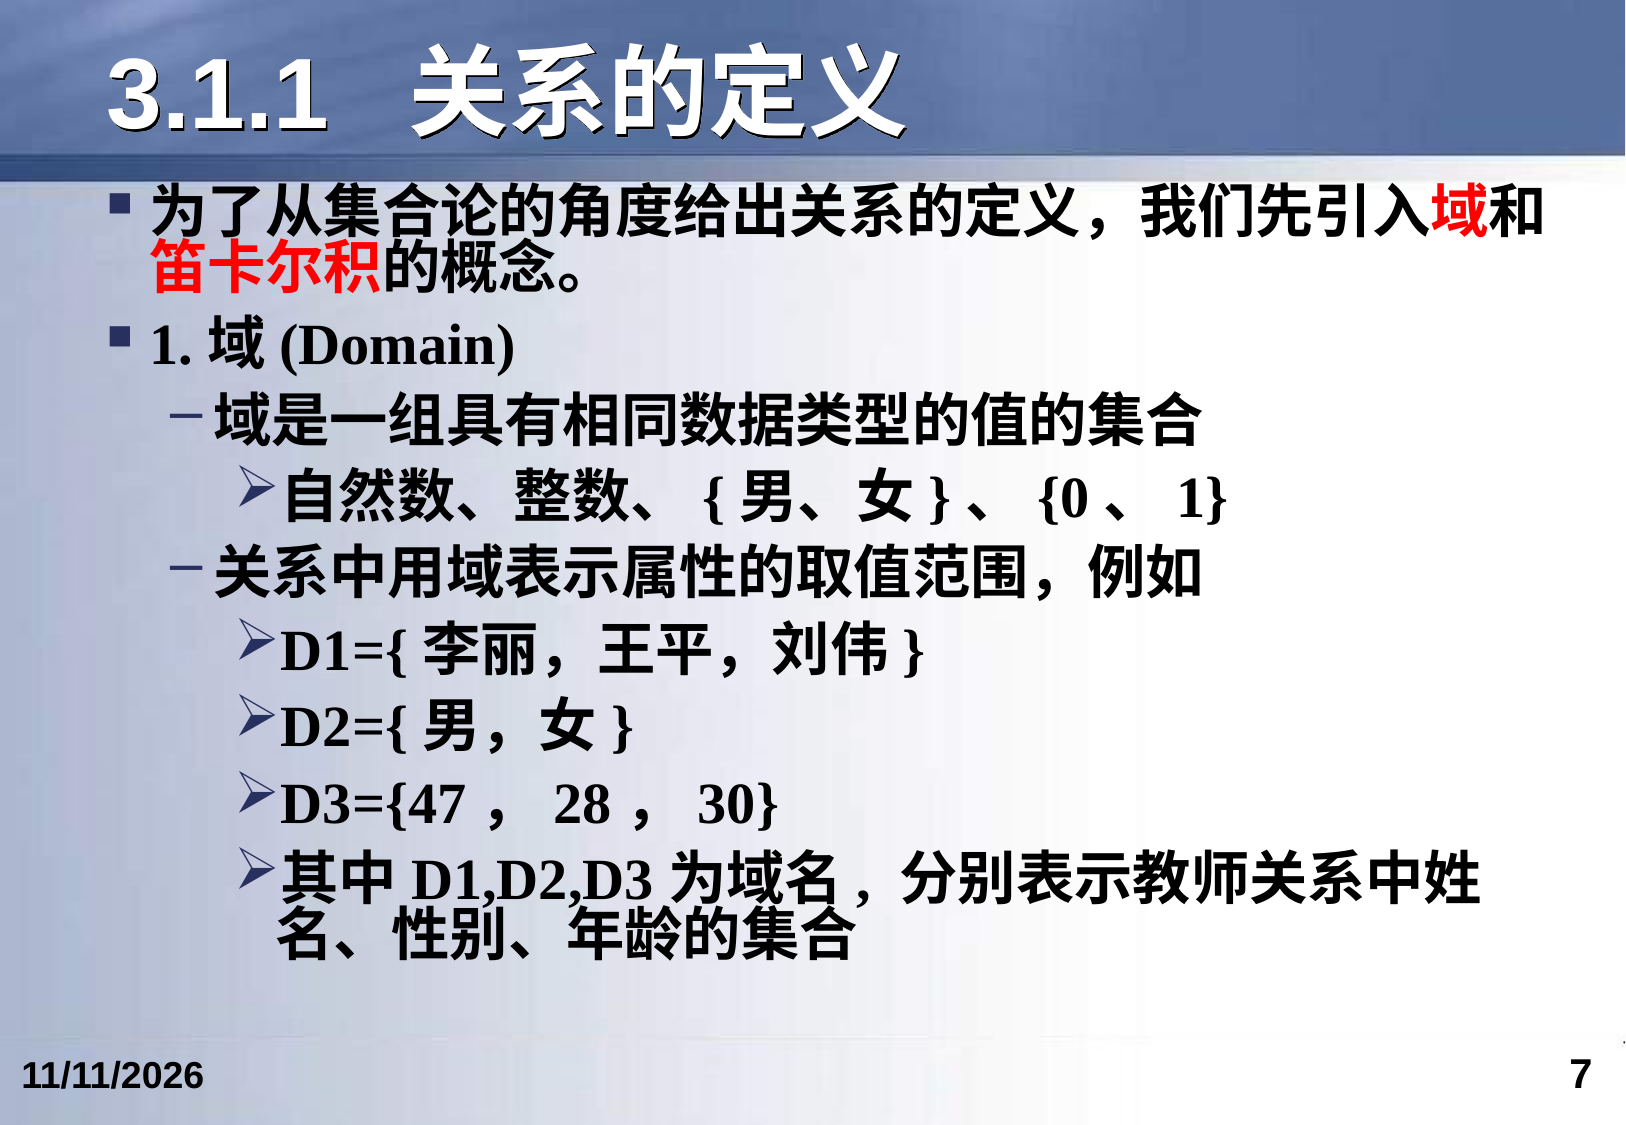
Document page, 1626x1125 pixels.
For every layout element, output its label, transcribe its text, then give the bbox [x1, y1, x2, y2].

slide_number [2, 1041, 380, 1125]
title 3.1.1 关系的定义 [106, 41, 1554, 150]
list 为了从集合论的角度给出关系的定义，我们先引入域和笛卡尔积的概念。 1.域(Domain) 域是一组具有相同数据类型的值的集合 自然数、整数、{男、女}、{0、1} 关系中用域表示属性的取值范围，例如 D1={李丽，王平，刘伟} D2={男，女} D3={47，28，30} 其中D1,D2,D3为域名, 分别表示教师关系中姓名、性别、年龄的集合 [106, 187, 1554, 1000]
slide_number 7 [1201, 1037, 1612, 1124]
picture [0, 0, 1626, 1125]
